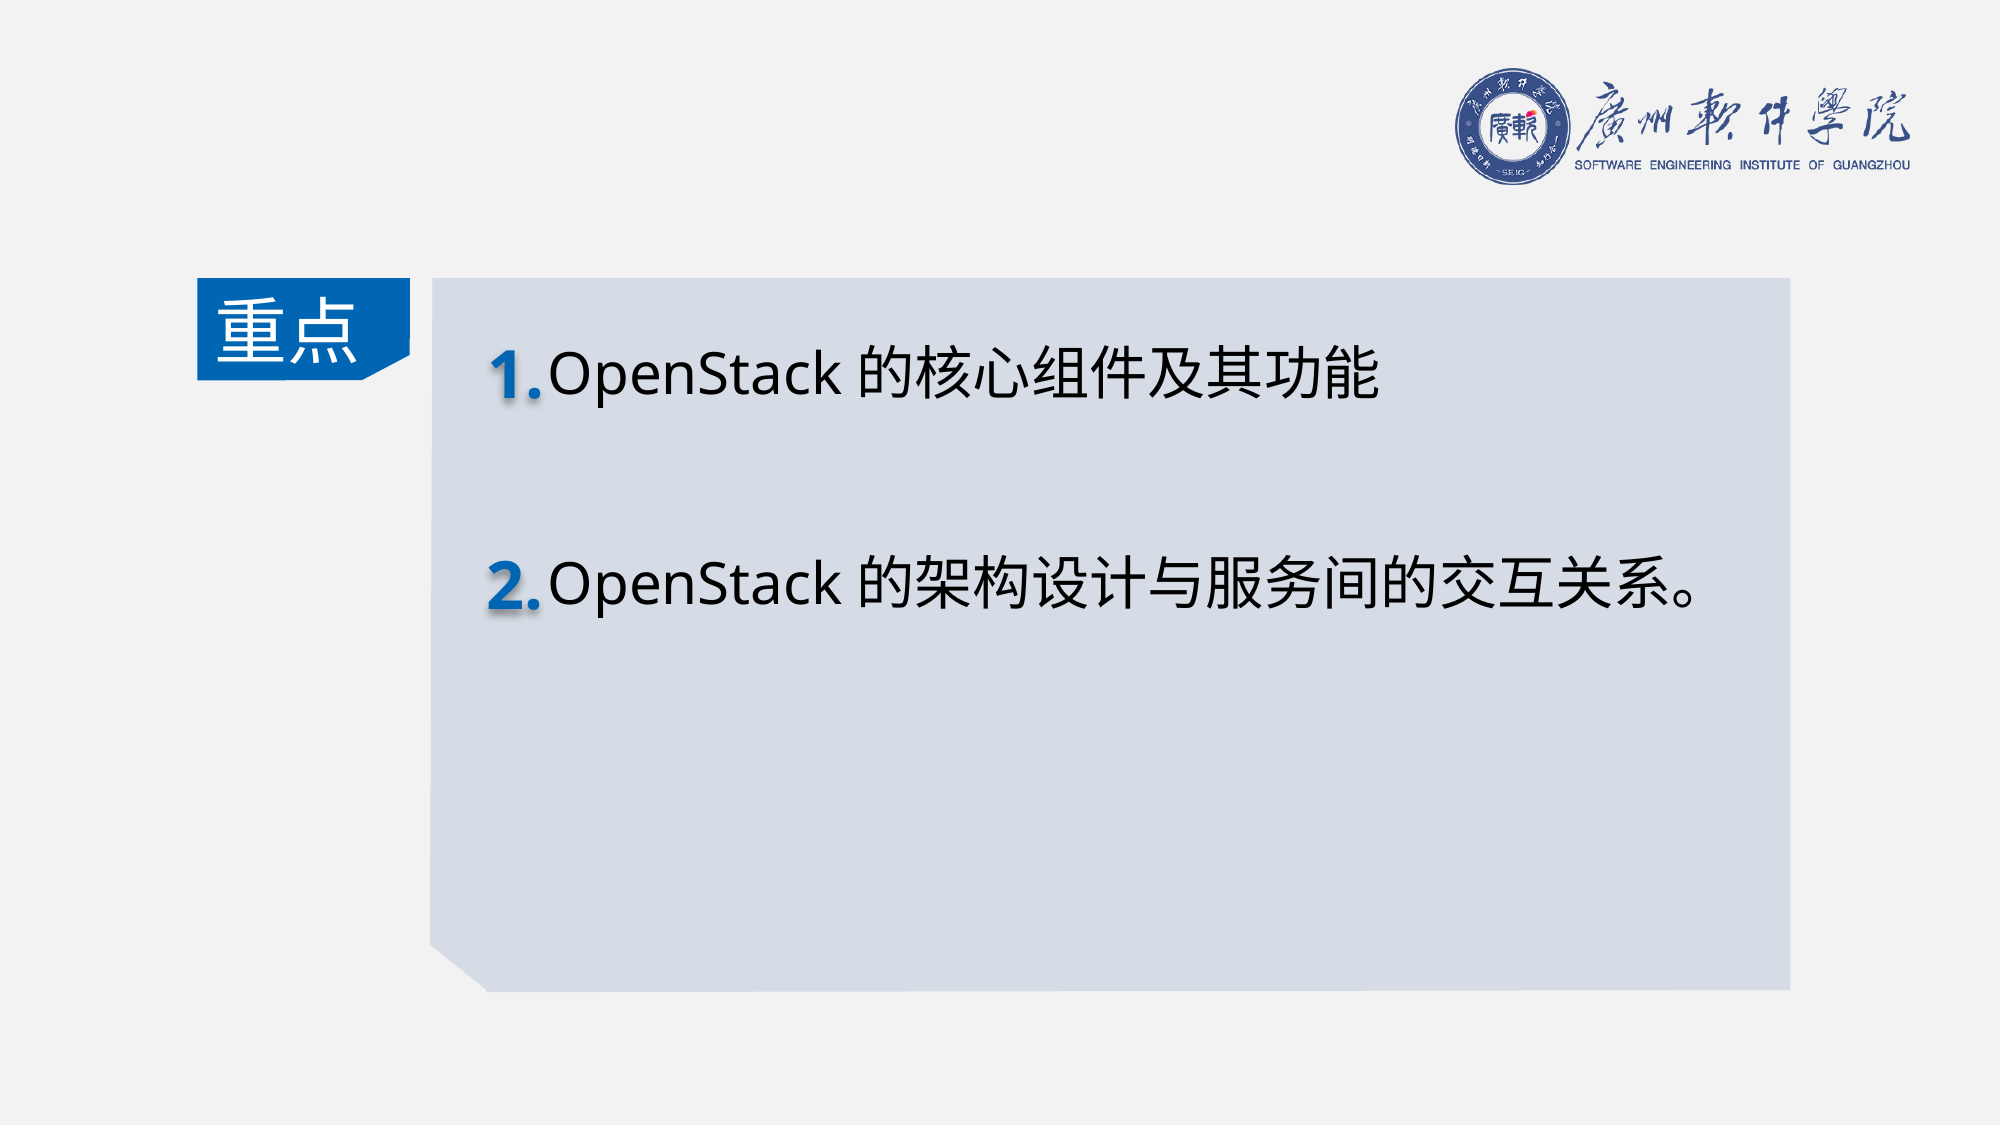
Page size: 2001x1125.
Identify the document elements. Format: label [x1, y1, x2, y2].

text_box [474, 324, 1760, 769]
picture [1455, 68, 1910, 185]
text_box [197, 278, 1791, 993]
